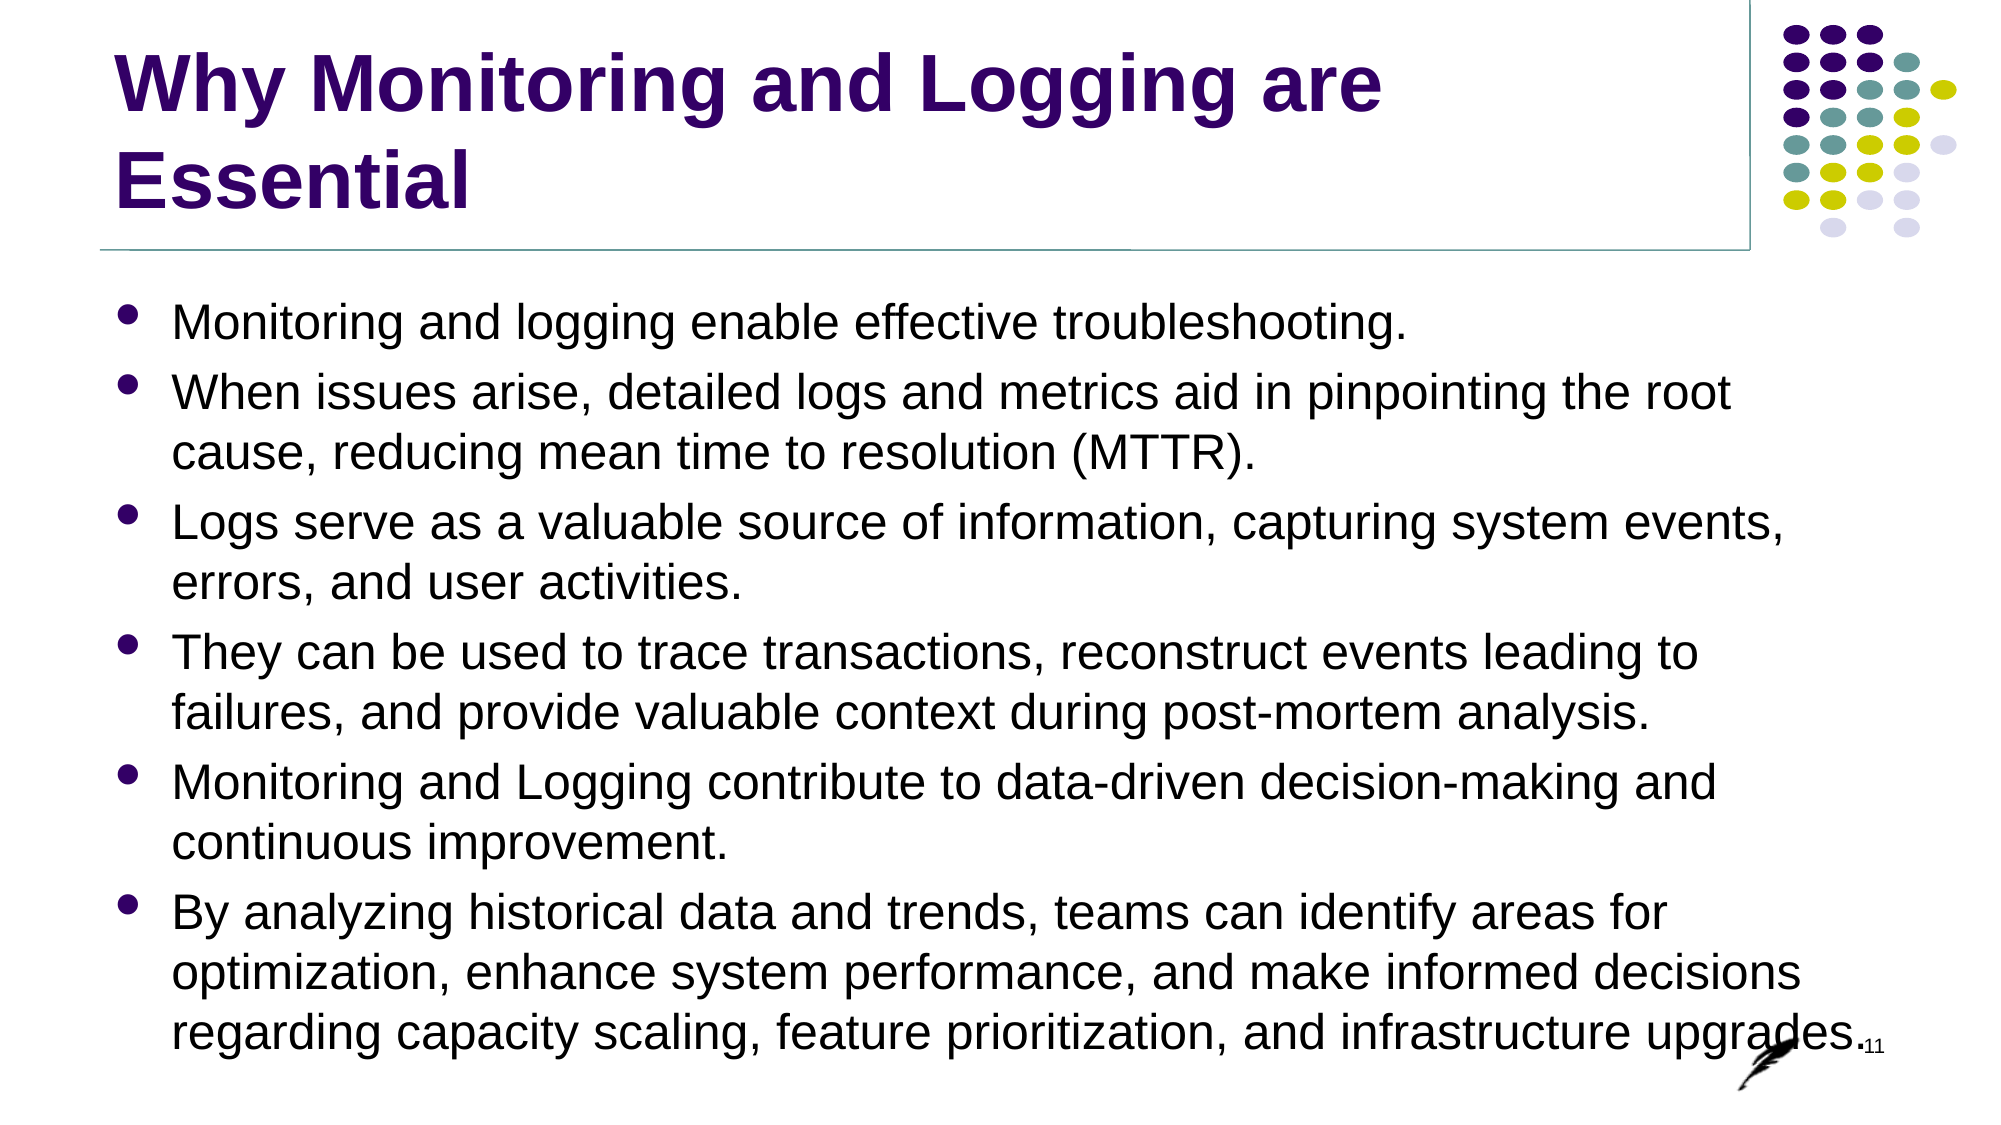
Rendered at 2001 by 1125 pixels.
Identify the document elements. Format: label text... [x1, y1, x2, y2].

title Why Monitoring and Logging are Essential [99, 20, 1750, 233]
slide_number 11 [1433, 1025, 1900, 1100]
list Monitoring and logging enable effective troubleshooting. When issues arise, detailed logs and metrics aid in pinpointing the root cause, reducing mean time to resolution (MTTR). Logs serve as a valuable source of information, capturing system events, errors, and user activities. They can be used to trace transactions, reconstruct events leading to failures, and provide valuable context during post-mortem analysis. Monitoring and Logging contribute to data-driven decision-making and continuous improvement. By analyzing historical data and trends, teams can identify areas for optimization, enhance system performance, and make informed decisions regarding capacity scaling, feature prioritization, and infrastructure upgrades. [99, 282, 1900, 1006]
